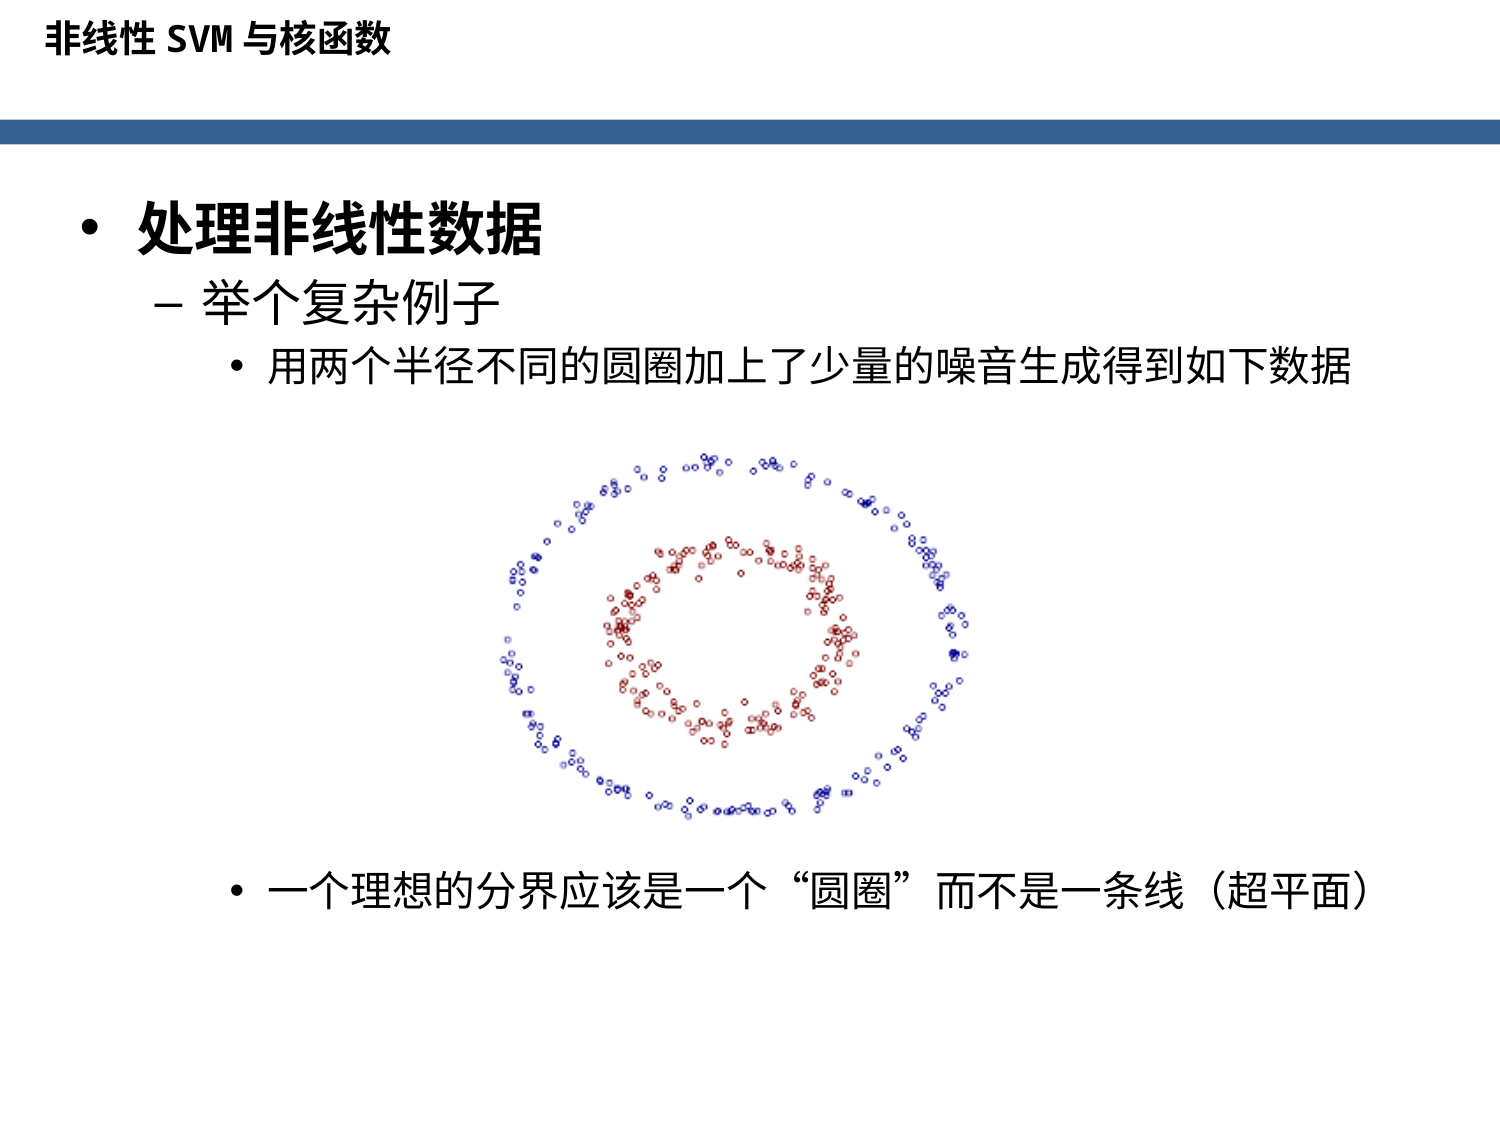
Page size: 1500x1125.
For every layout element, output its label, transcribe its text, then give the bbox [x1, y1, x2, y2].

picture [454, 424, 990, 855]
title 非线性SVM与核函数 [29, 7, 1305, 91]
text_box 处理非线性数据 举个复杂例子 用两个半径不同的圆圈加上了少量的噪音生成得到如下数据 一个理想的分界应该是一个“圆圈”而不是一条线（超平面） [64, 184, 1436, 1047]
